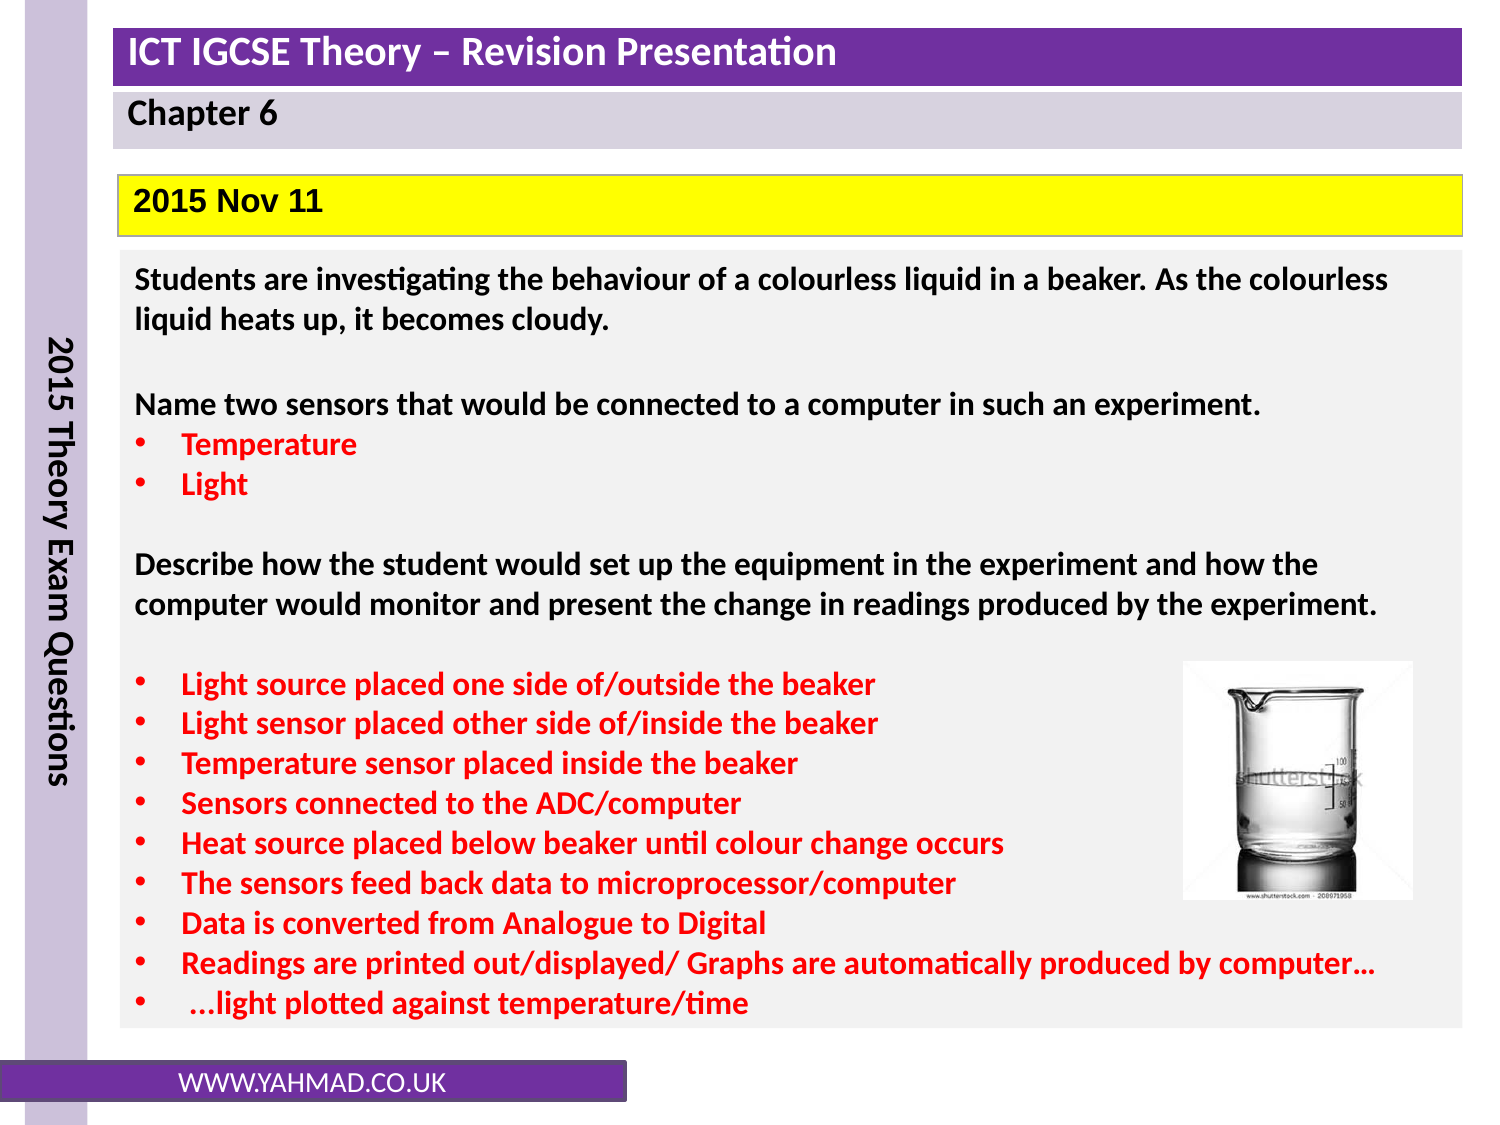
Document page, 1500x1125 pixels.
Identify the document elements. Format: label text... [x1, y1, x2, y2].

table_header 2015 Nov 11 [119, 176, 1462, 235]
picture [1183, 661, 1413, 901]
text_box Students are investigating the behaviour of a colourless liquid in a beaker. As the colourless liquid heats up, it becomes cloudy. Name two sensors that would be connected to a computer in such an experiment. Temperature Light Describe how the student would set up the equipment in the experiment and how the computer would monitor and present the change in readings produced by the experiment. Light source placed one side of/outside the beaker Light sensor placed other side of/inside the beaker Temperature sensor placed inside the beaker Sensors connected to the ADC/computer Heat source placed below beaker until colour change occurs The sensors feed back data to microprocessor/computer Data is converted from Analogue to Digital Readings are printed out/displayed/ Graphs are automatically produced by computer… ...light plotted against temperature/time [119, 249, 1463, 1029]
